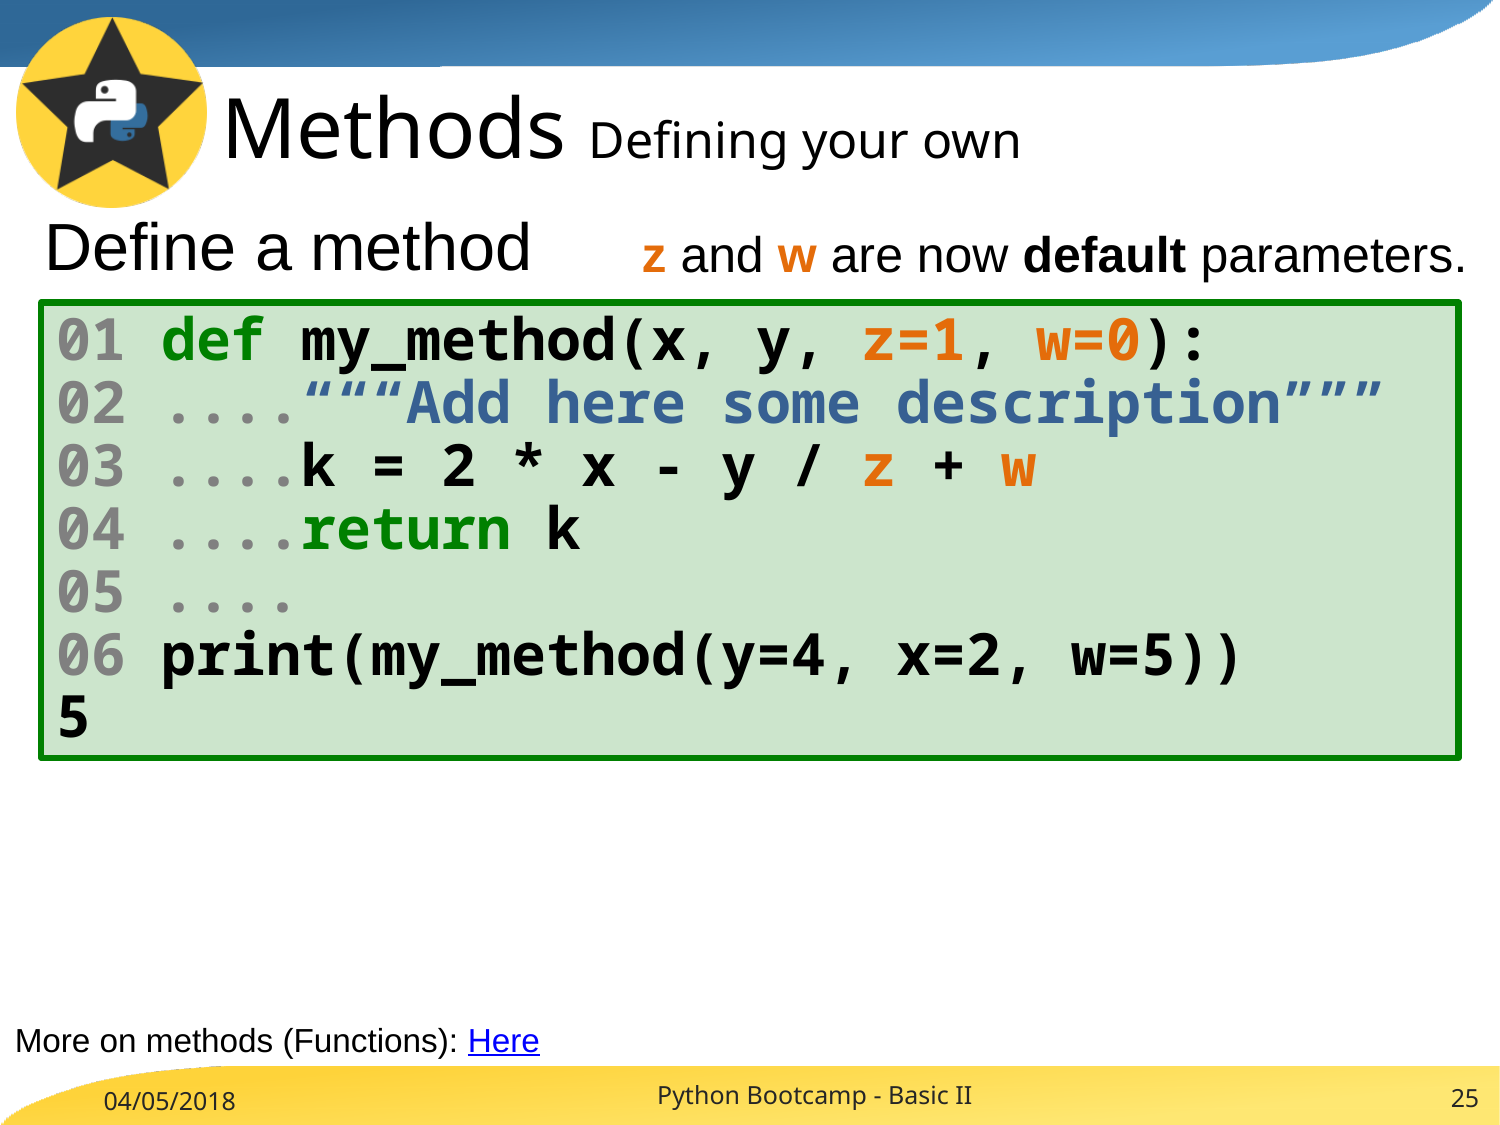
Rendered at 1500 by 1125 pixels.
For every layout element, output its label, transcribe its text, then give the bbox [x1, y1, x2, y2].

text_box z and w are now default parameters. [358, 215, 1483, 290]
picture [0, 0, 1500, 208]
text_box Define a method [29, 196, 1030, 291]
title Methods Defining your own [206, 66, 1425, 185]
picture [0, 1067, 472, 1125]
text_box More on methods (Functions): Here [0, 1011, 1500, 1067]
picture [1158, 1067, 1500, 1125]
text_box 01 def my_method(x, y, z=1, w=0): 02 ....“““Add here some description””” 03 ....k = 2 * x - y / z + w 04 ....return k 05 .... 06 print(my_method(y=4, x=2, w=5)) 5 [41, 302, 1459, 758]
footer Python Bootcamp - Basic II [472, 1065, 1158, 1125]
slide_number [88, 1070, 439, 1125]
slide_number 25 [1158, 1069, 1495, 1125]
